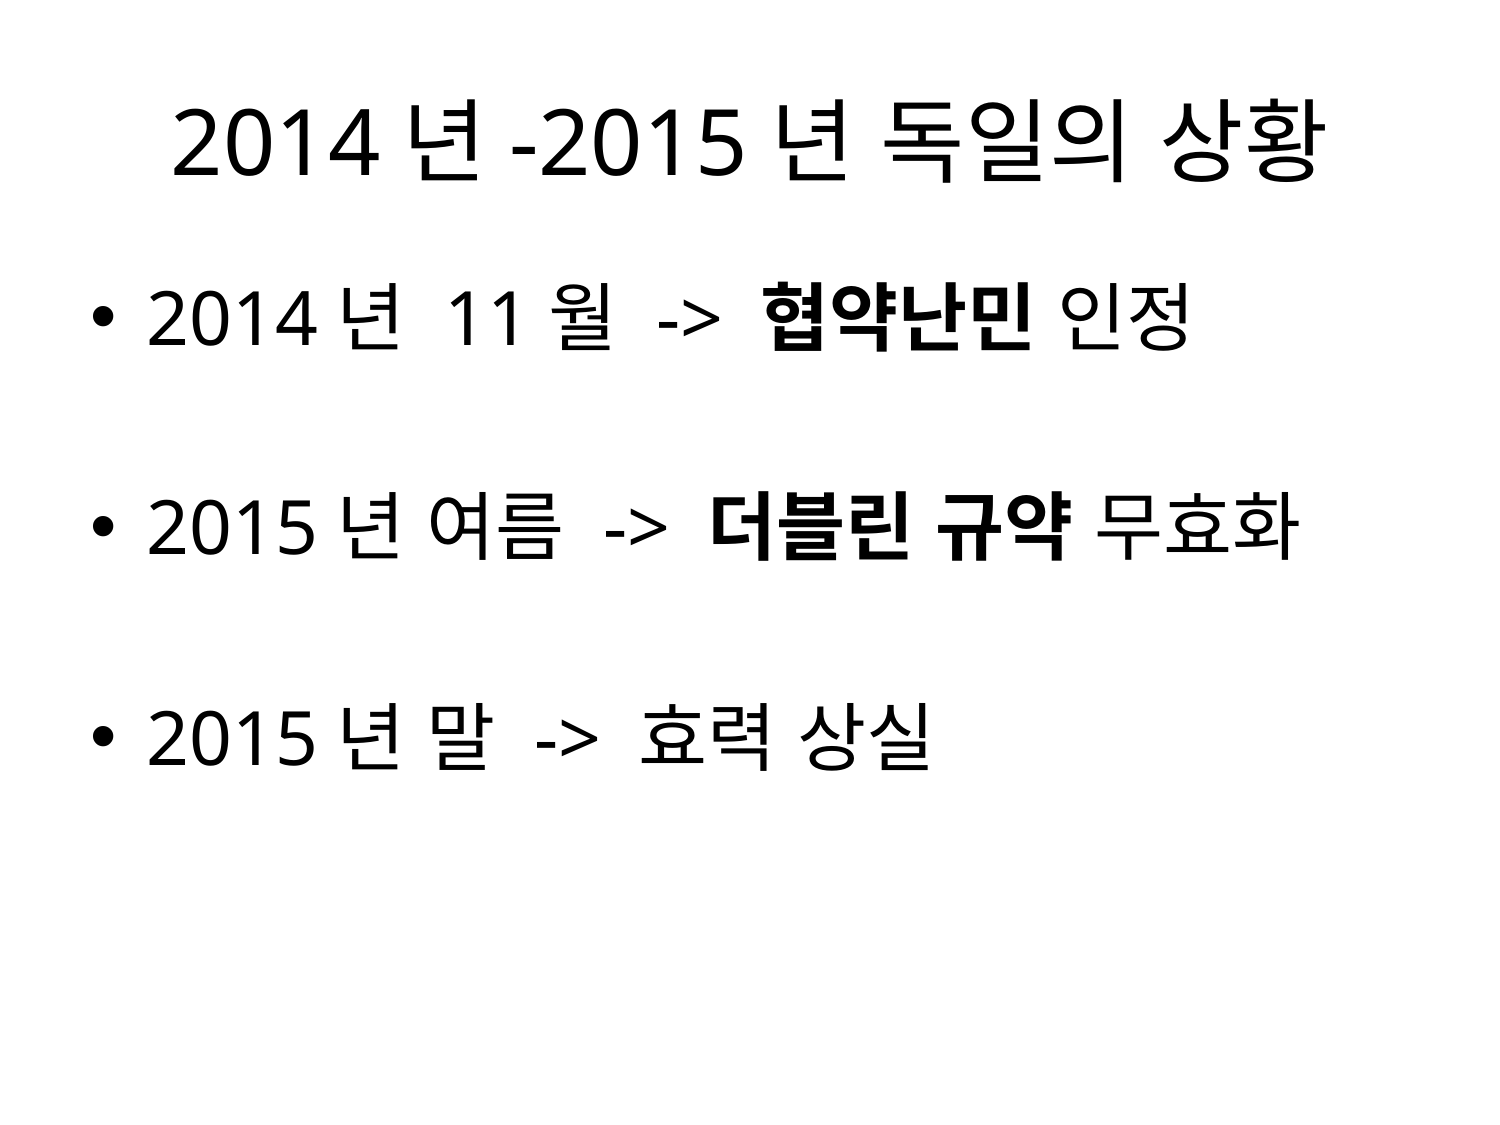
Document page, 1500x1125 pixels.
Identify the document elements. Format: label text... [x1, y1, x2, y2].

list 2014년 11월 -> 협약난민 인정 2015년 여름 -> 더블린 규약 무효화 2015년 말 -> 효력 상실 [75, 262, 1425, 1005]
title 2014년-2015년 독일의 상황 [75, 45, 1425, 233]
